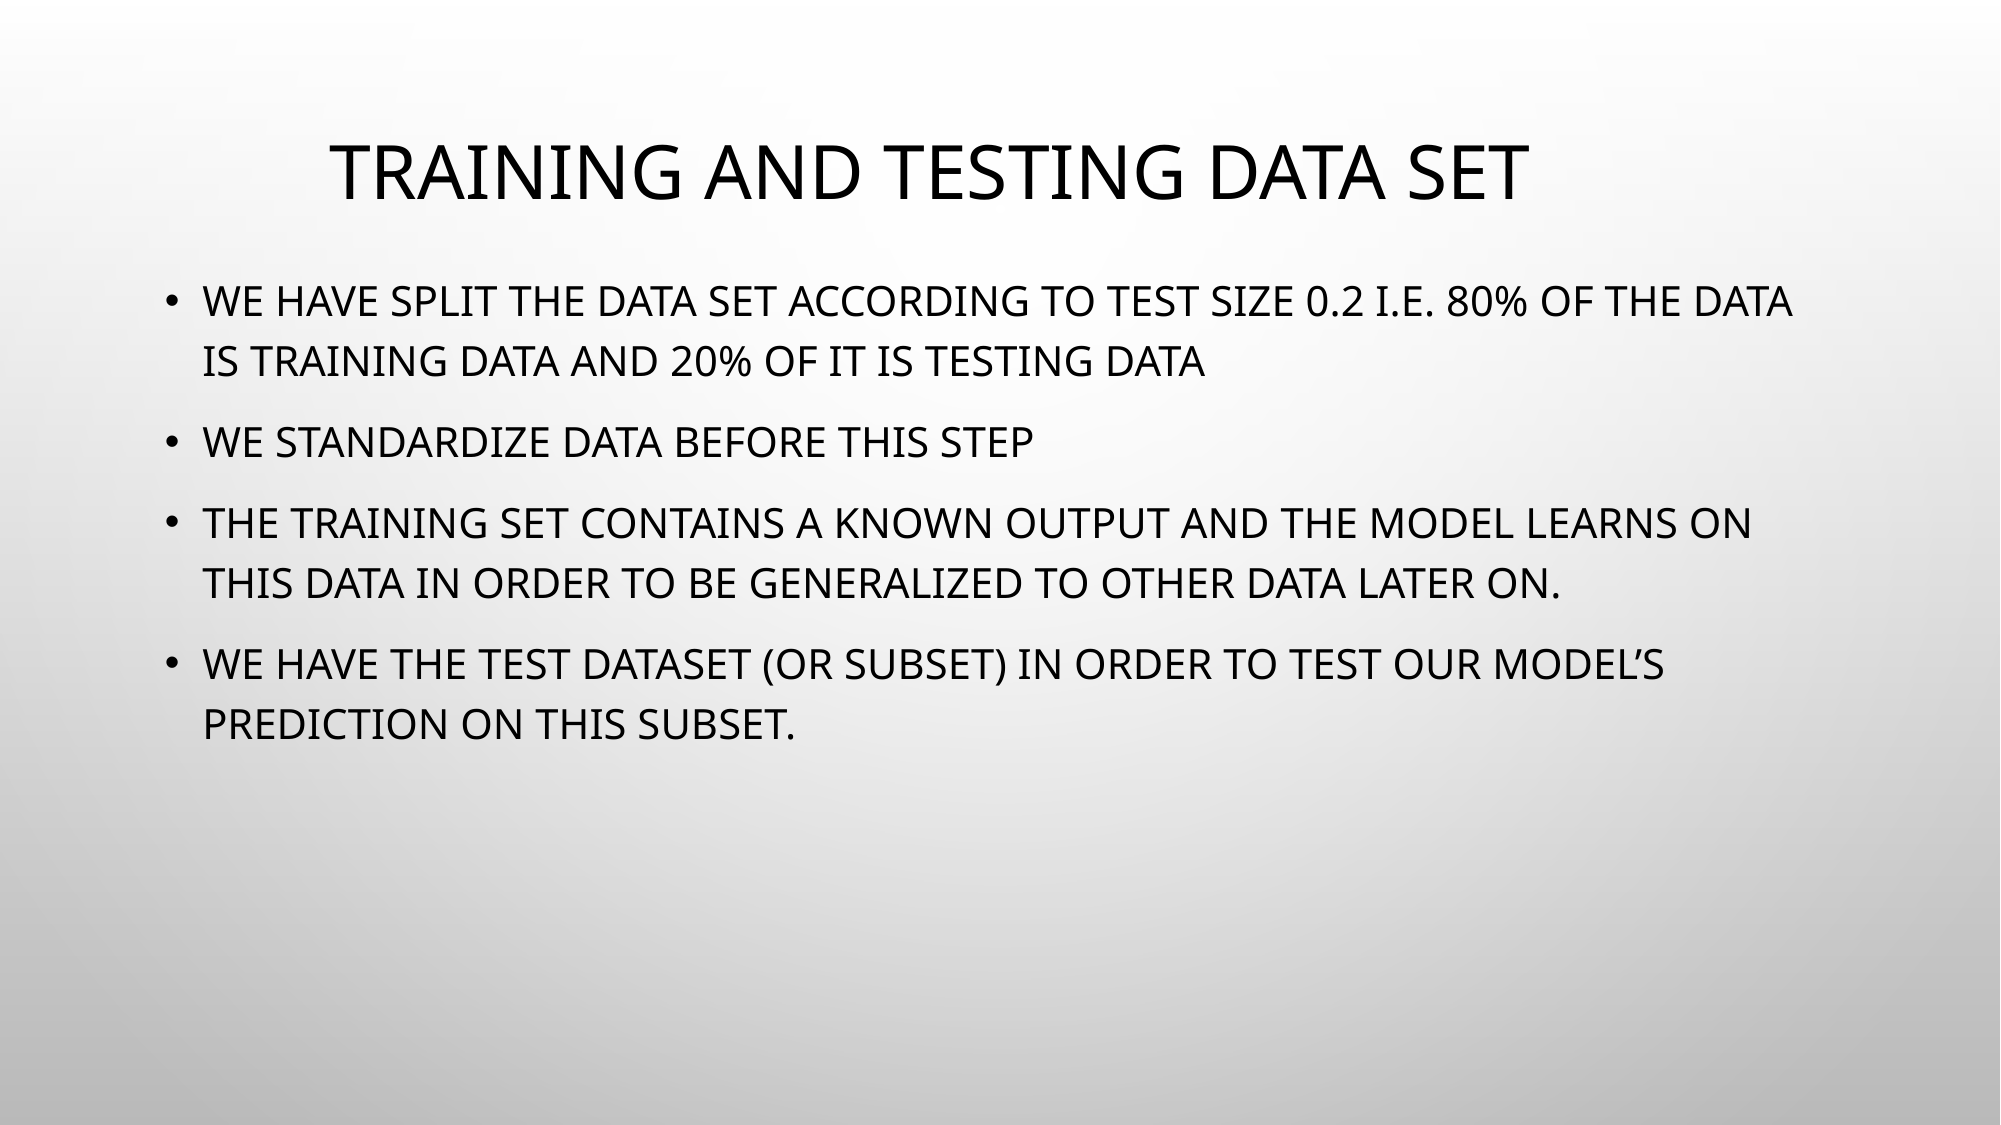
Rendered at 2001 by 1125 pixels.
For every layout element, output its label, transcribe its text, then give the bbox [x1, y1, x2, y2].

picture [0, 0, 2000, 1125]
title Training and testing data set [80, 44, 1781, 306]
list We have split the data set according to test size 0.2 i.e. 80% of the data is training data and 20% of it is testing data We standardize data before this step The training set contains a known output and the model learns on this data in order to be generalized to other data later on. We have the test dataset (or subset) in order to test our model’s prediction on this subset. [149, 257, 1851, 819]
